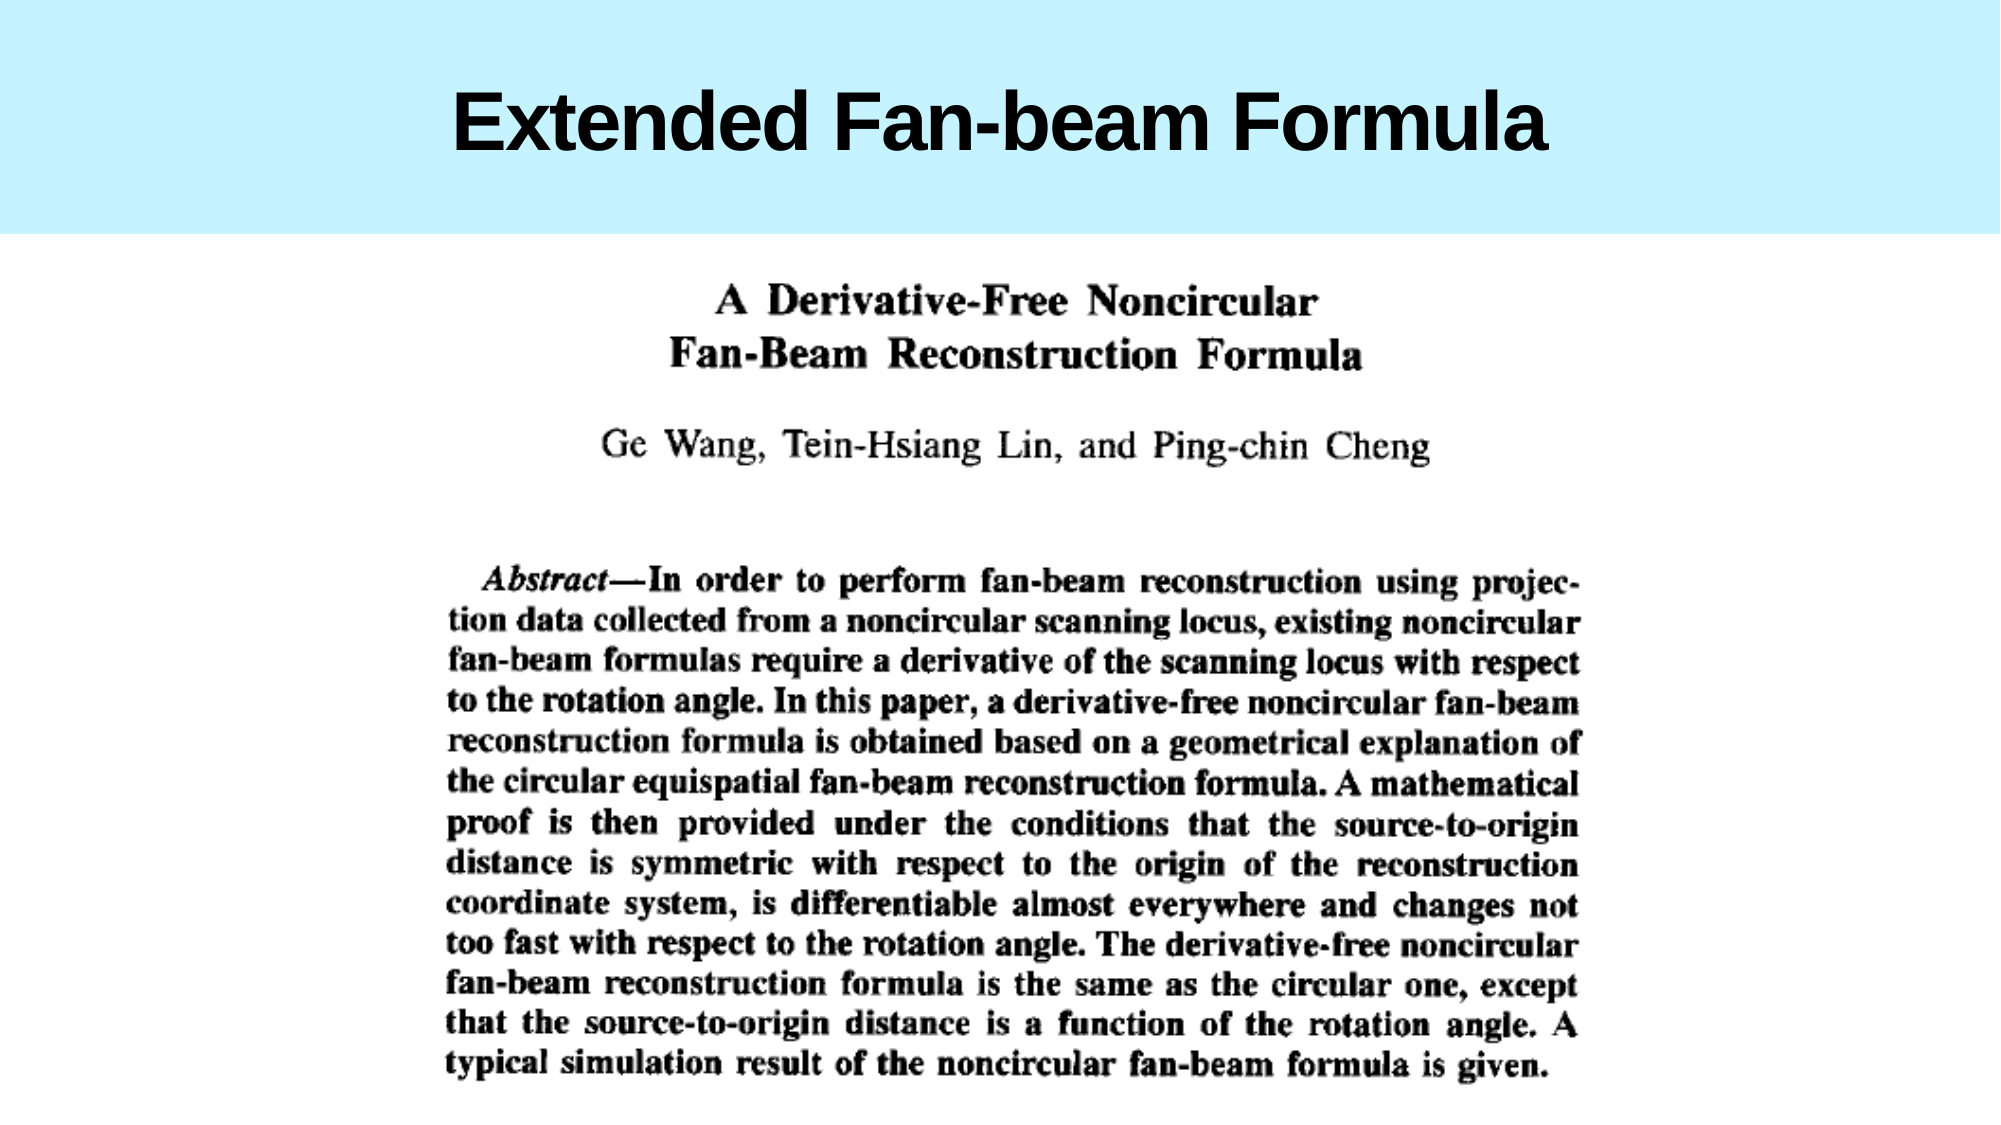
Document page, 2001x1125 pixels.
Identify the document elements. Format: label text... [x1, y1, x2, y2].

title Extended Fan-beam Formula [0, 0, 2000, 234]
picture [376, 245, 1624, 1105]
